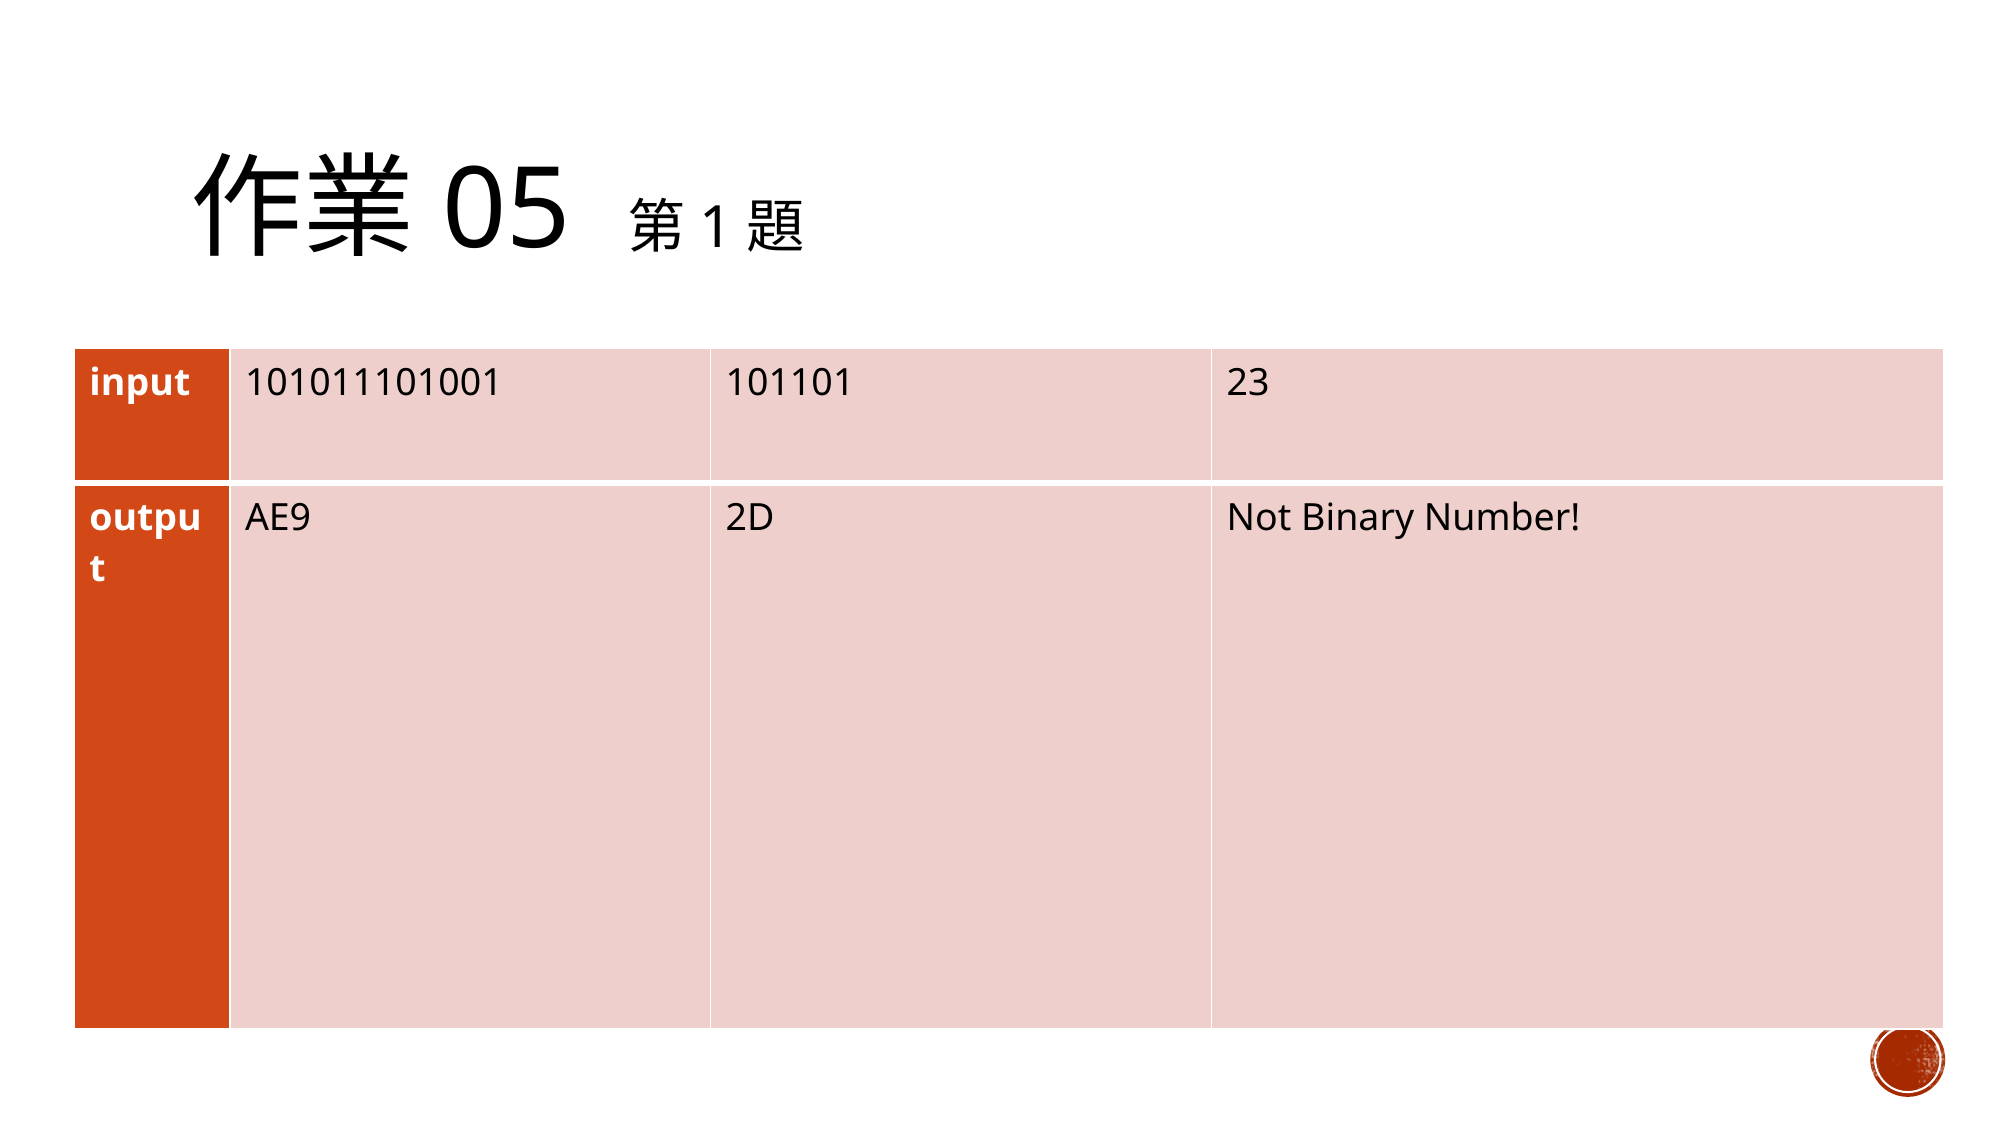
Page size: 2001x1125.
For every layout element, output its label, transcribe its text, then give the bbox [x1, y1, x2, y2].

table_header 101011101001 [231, 349, 710, 480]
title 作業05 第1題 [175, 79, 1826, 344]
table_header 23 [1212, 349, 1943, 480]
table_cell 2D [711, 486, 1211, 1028]
table_cell AE9 [231, 486, 710, 1028]
table_header input [75, 349, 229, 480]
table_header 101101 [711, 349, 1211, 480]
table_cell Not Binary Number! [1212, 486, 1943, 1028]
table_cell output [75, 486, 229, 1028]
